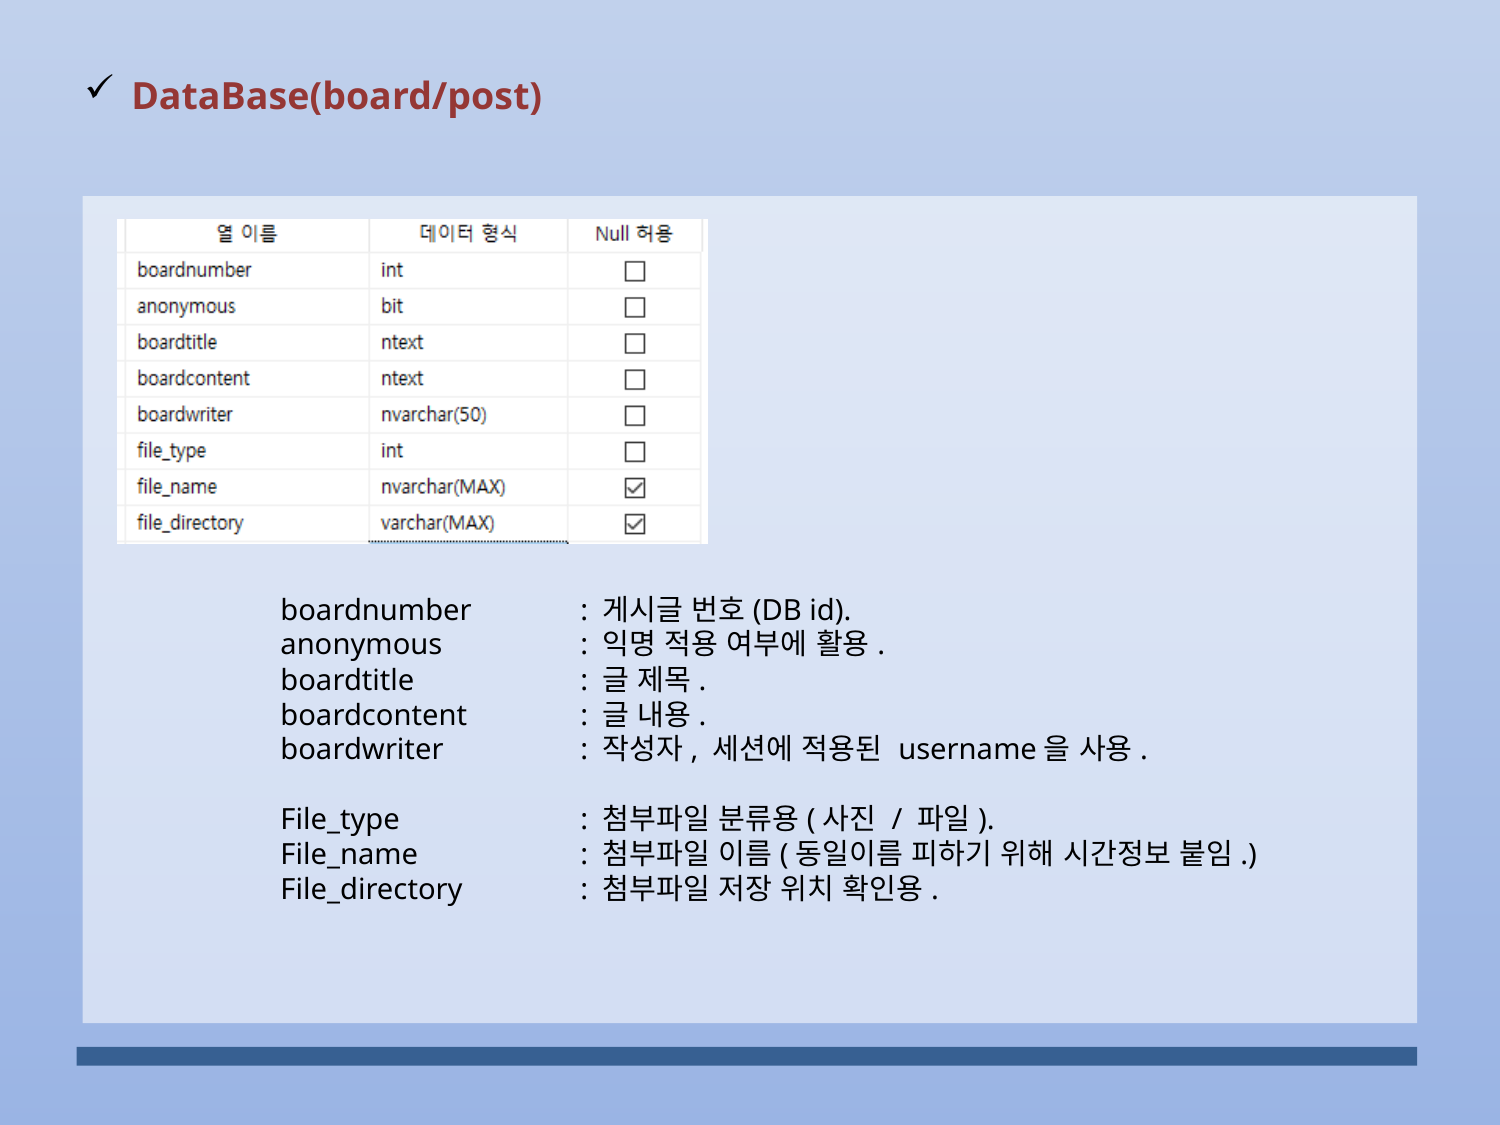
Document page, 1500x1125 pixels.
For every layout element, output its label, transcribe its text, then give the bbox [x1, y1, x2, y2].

text_box DataBase(board/post) [69, 64, 558, 125]
text_box [75, 1045, 1419, 1068]
picture [117, 219, 709, 544]
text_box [82, 195, 1424, 1024]
